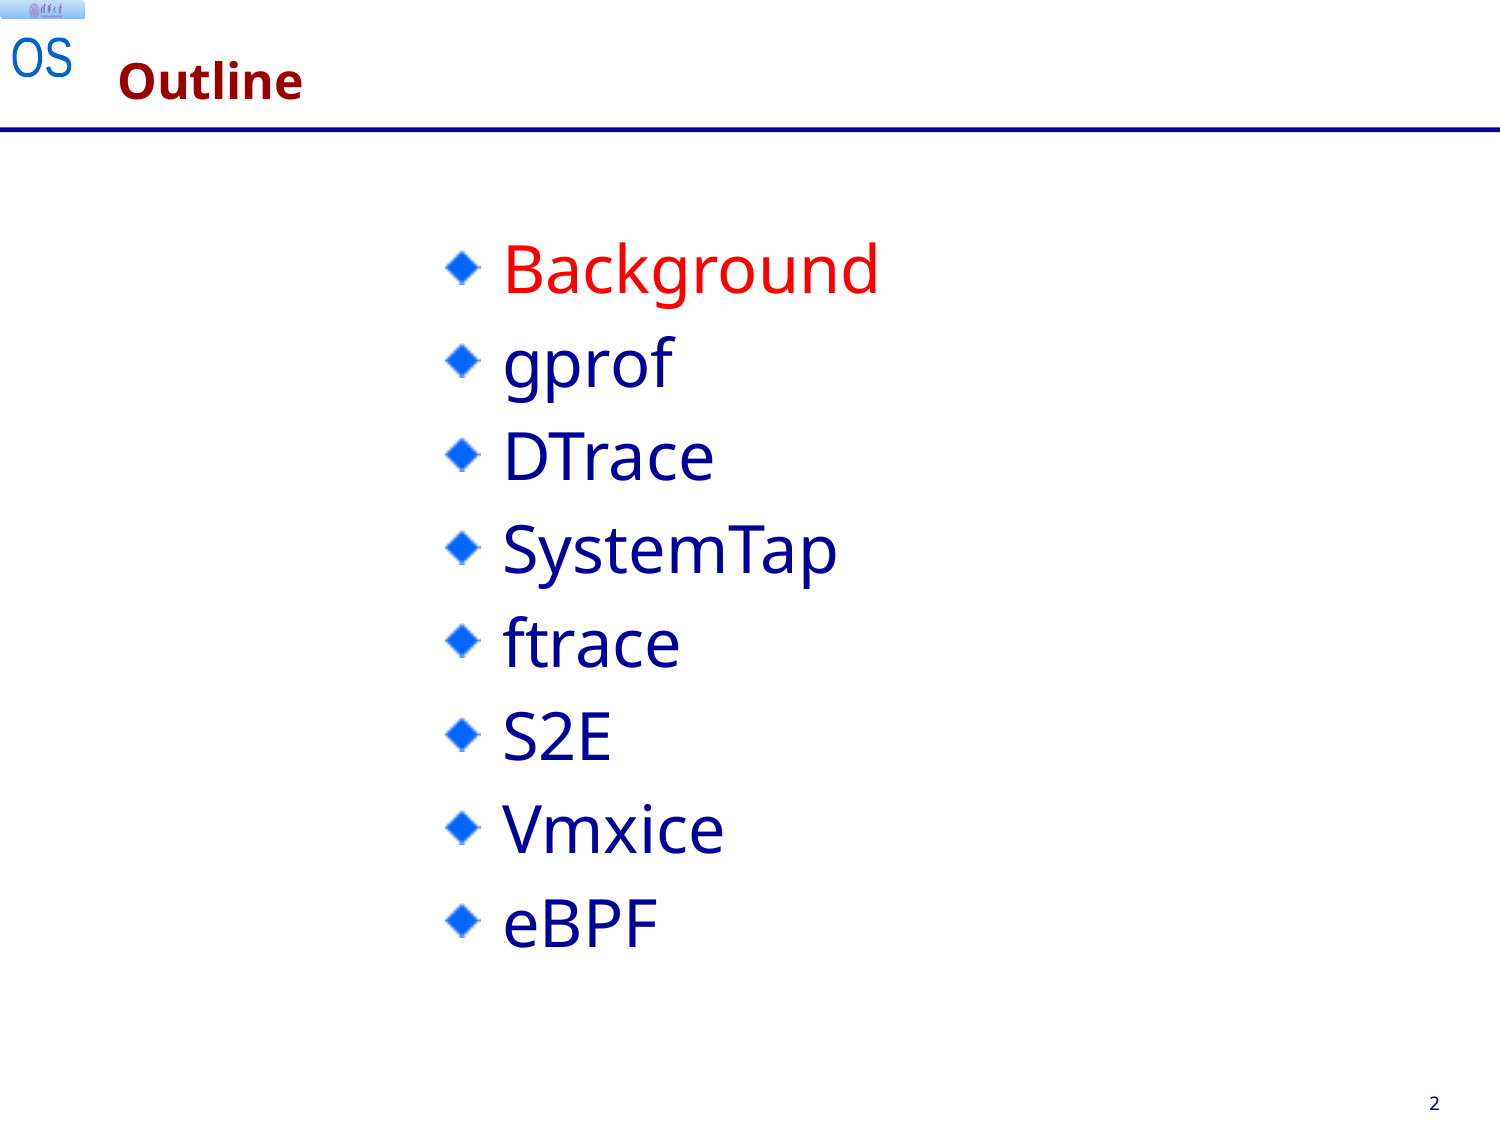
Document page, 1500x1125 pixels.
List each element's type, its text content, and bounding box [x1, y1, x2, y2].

picture [445, 902, 481, 938]
picture [445, 342, 481, 378]
picture [445, 622, 481, 658]
picture [445, 716, 481, 752]
title Outline [102, 18, 1409, 118]
list Background gprof DTrace SystemTap ftrace S2E Vmxice eBPF [430, 219, 1006, 1020]
picture [445, 809, 481, 845]
picture [445, 249, 481, 285]
picture [0, 0, 85, 19]
picture [445, 436, 481, 472]
picture [445, 529, 481, 565]
